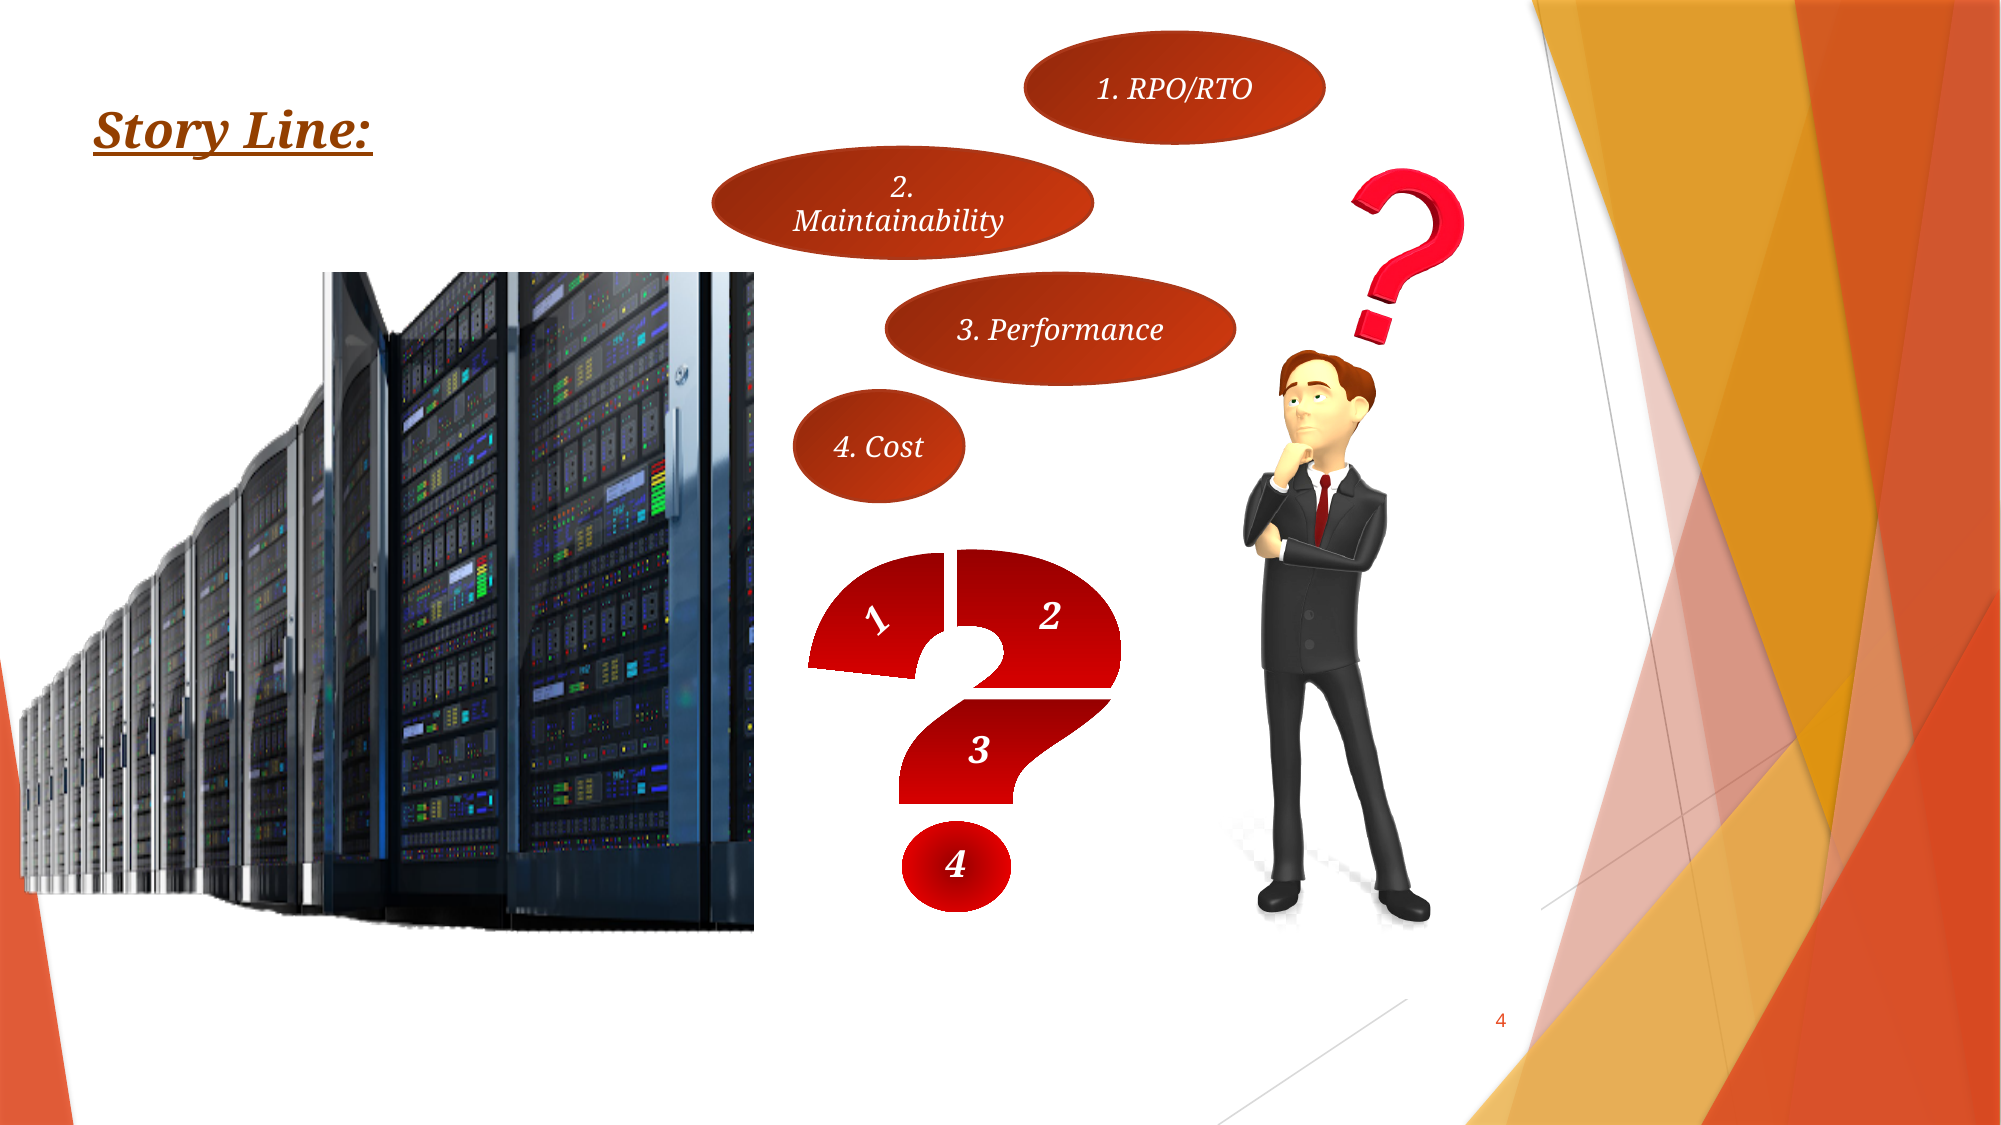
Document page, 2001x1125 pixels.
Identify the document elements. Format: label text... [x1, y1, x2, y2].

text_box 1. RPO/RTO [1023, 30, 1326, 145]
picture [1061, 146, 1542, 999]
picture [0, 272, 754, 1054]
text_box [807, 548, 1130, 913]
text_box Story Line: [78, 91, 679, 167]
text_box 3. Performance [884, 271, 1056, 386]
slide_number 4 [1409, 1008, 1522, 1051]
text_box 4. Cost [792, 389, 966, 504]
text_box 2. Maintainability [711, 145, 1056, 260]
